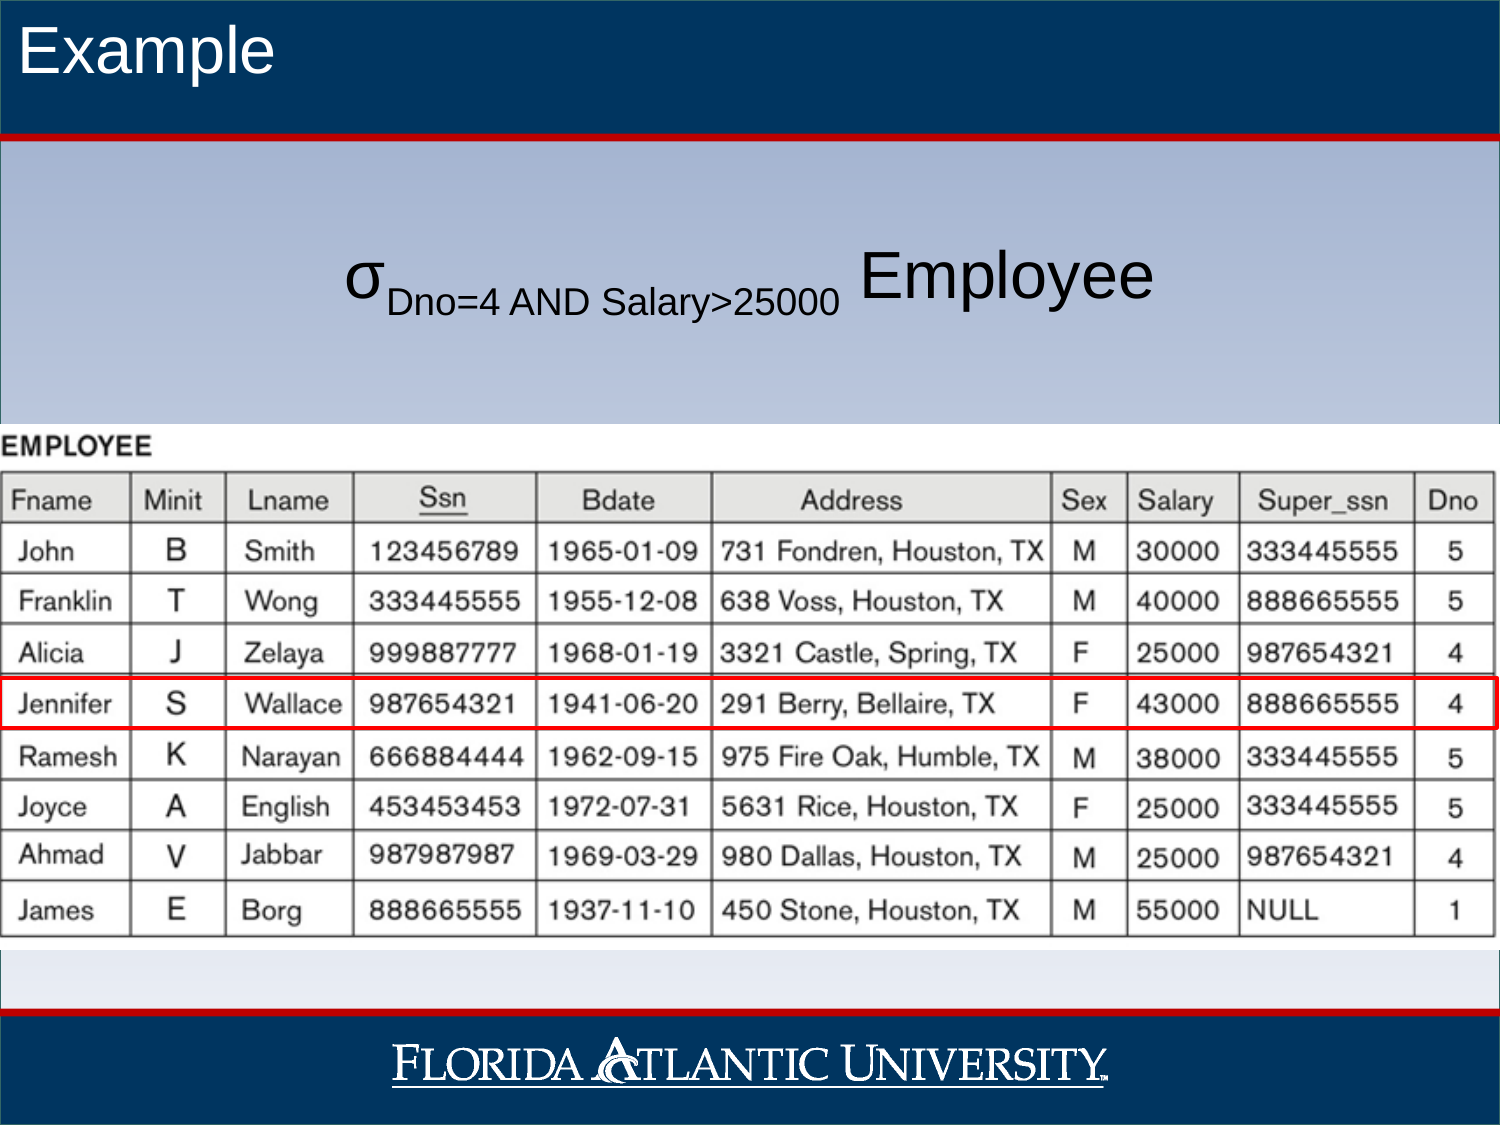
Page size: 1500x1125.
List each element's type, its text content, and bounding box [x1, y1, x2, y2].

text_box σDno=4 AND Salary>25000 Employee [131, 224, 1369, 331]
picture [392, 1037, 1108, 1088]
picture [0, 424, 1500, 950]
text_box Example [3, 0, 1500, 95]
